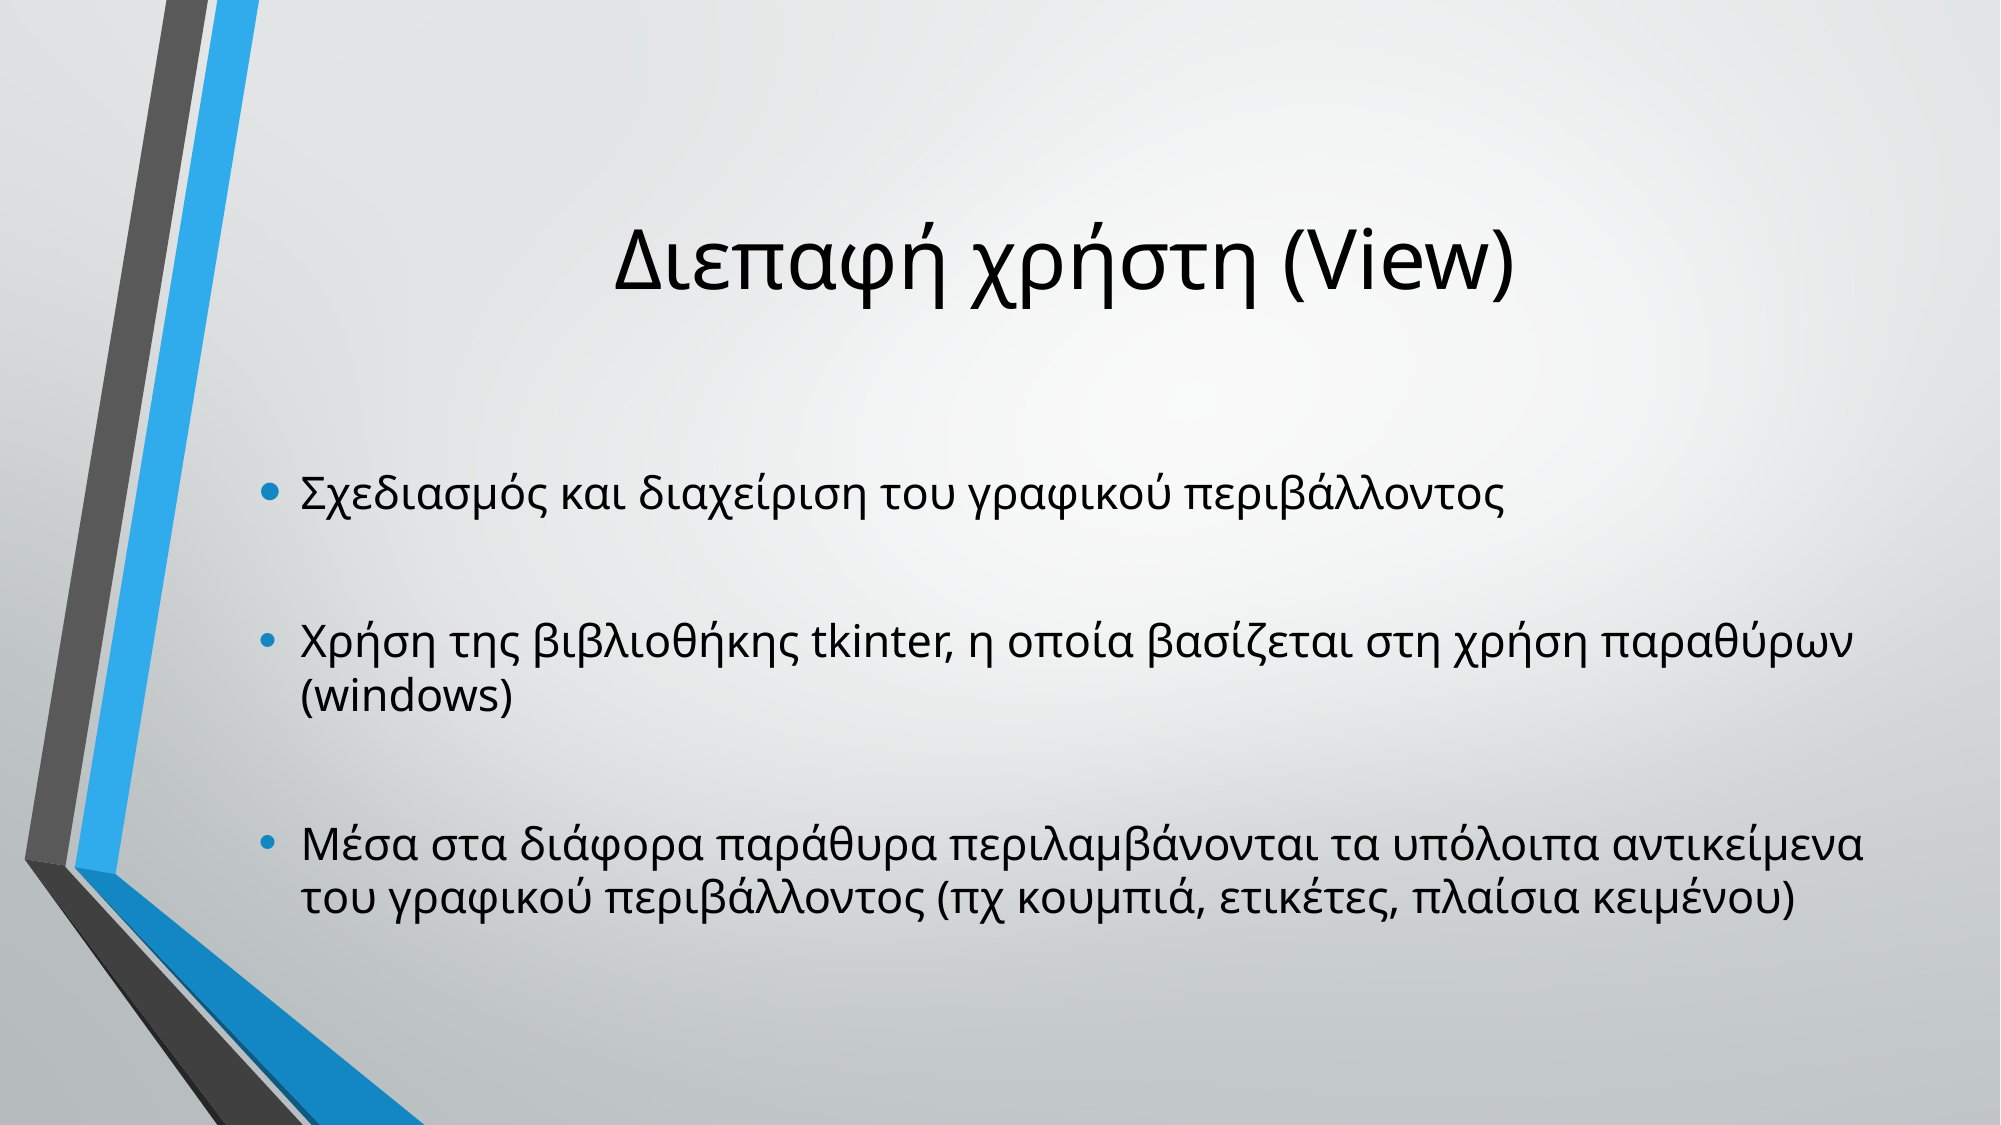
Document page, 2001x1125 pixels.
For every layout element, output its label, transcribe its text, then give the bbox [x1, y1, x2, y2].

list Σχεδιασμός και διαχείριση του γραφικού περιβάλλοντος Χρήση της βιβλιοθήκης tkinter, η οποία βασίζεται στη χρήση παραθύρων (windows) Μέσα στα διάφορα παράθυρα περιλαμβάνονται τα υπόλοιπα αντικείμενα του γραφικού περιβάλλοντος (πχ κουμπιά, ετικέτες, πλαίσια κειμένου) [243, 437, 1887, 950]
title Διεπαφή χρήστη (View) [243, 112, 1887, 400]
